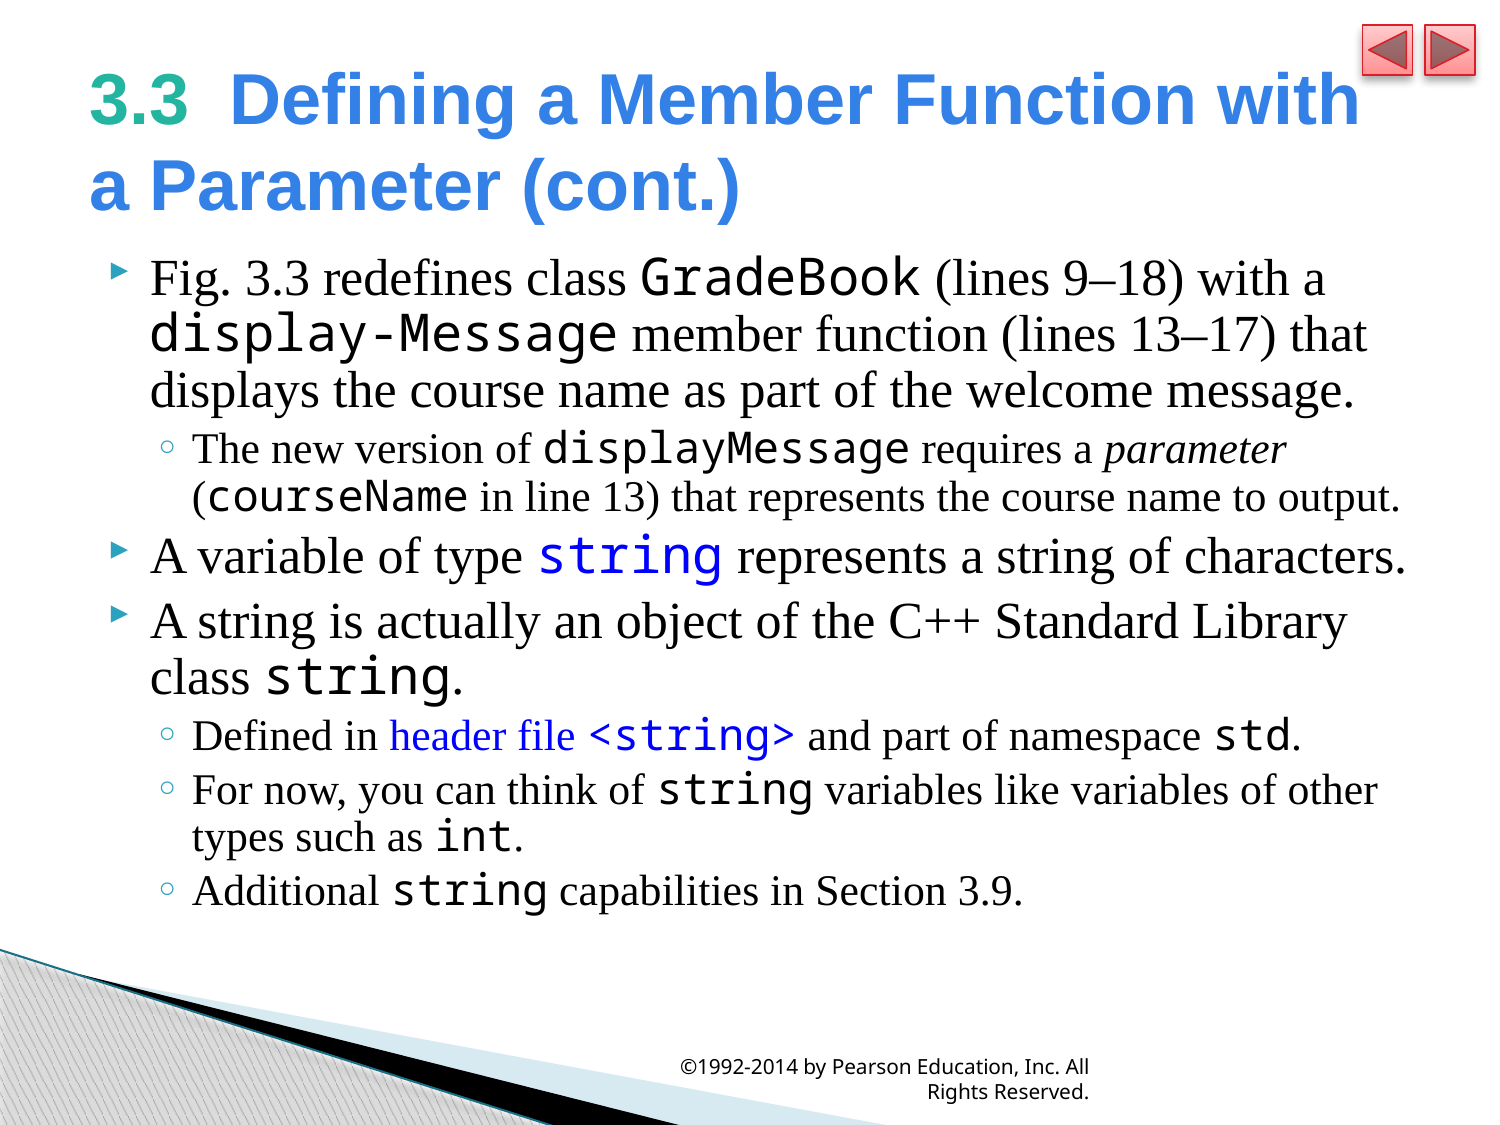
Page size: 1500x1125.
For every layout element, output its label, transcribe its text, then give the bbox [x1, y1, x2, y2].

list Fig. 3.3 redefines class GradeBook (lines 9–18) with a display-Message member function (lines 13–17) that displays the course name as part of the welcome message. The new version of displayMessage requires a parameter (courseName in line 13) that represents the course name to output. A variable of type string represents a string of characters. A string is actually an object of the C++ Standard Library class string. Defined in header file <string> and part of namespace std. For now, you can think of string variables like variables of other types such as int. Additional string capabilities in Section 3.9. [74, 242, 1426, 986]
footer ©1992-2014 by Pearson Education, Inc. All Rights Reserved. [650, 1051, 1105, 1112]
title 3.3 Defining a Member Function with a Parameter (cont.) [75, 45, 1425, 233]
